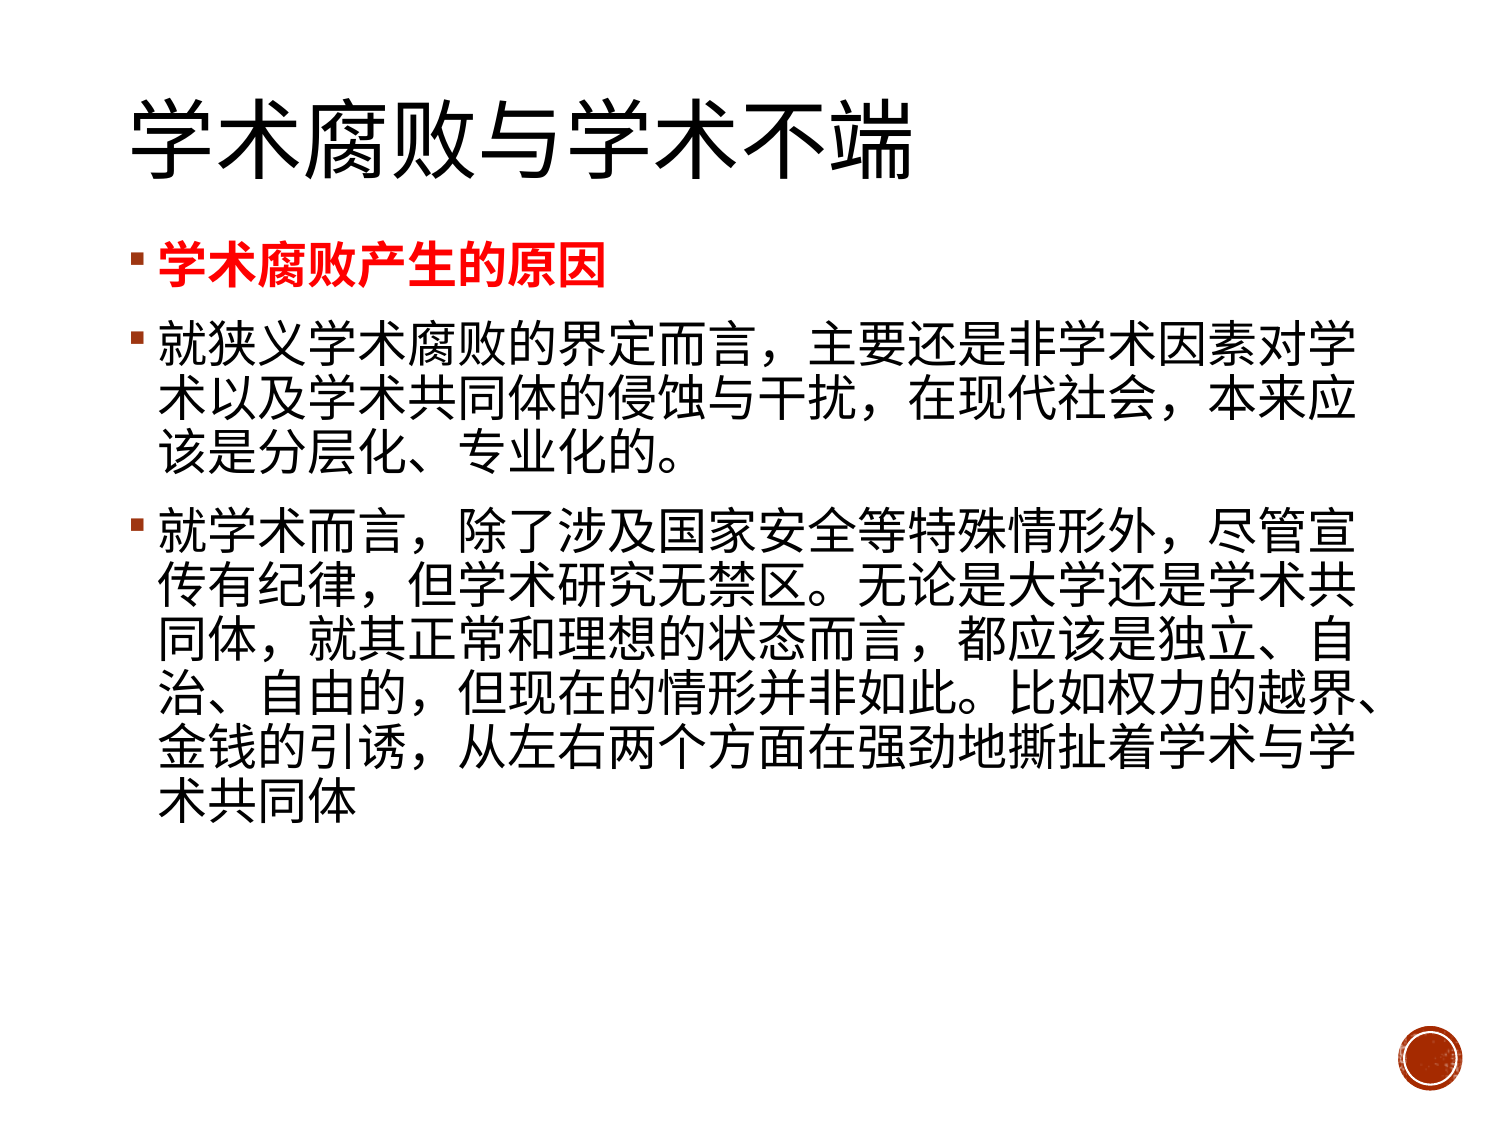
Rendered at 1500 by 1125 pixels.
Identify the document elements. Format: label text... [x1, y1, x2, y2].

list 学术腐败产生的原因 就狭义学术腐败的界定而言，主要还是非学术因素对学术以及学术共同体的侵蚀与干扰，在现代社会，本来应该是分层化、专业化的。 就学术而言，除了涉及国家安全等特殊情形外，尽管宣传有纪律，但学术研究无禁区。无论是大学还是学术共同体，就其正常和理想的状态而言，都应该是独立、自治、自由的，但现在的情形并非如此。比如权力的越界、金钱的引诱，从左右两个方面在强劲地撕扯着学术与学术共同体 [112, 232, 1388, 1013]
title 学术腐败与学术不端 [112, 79, 1388, 209]
